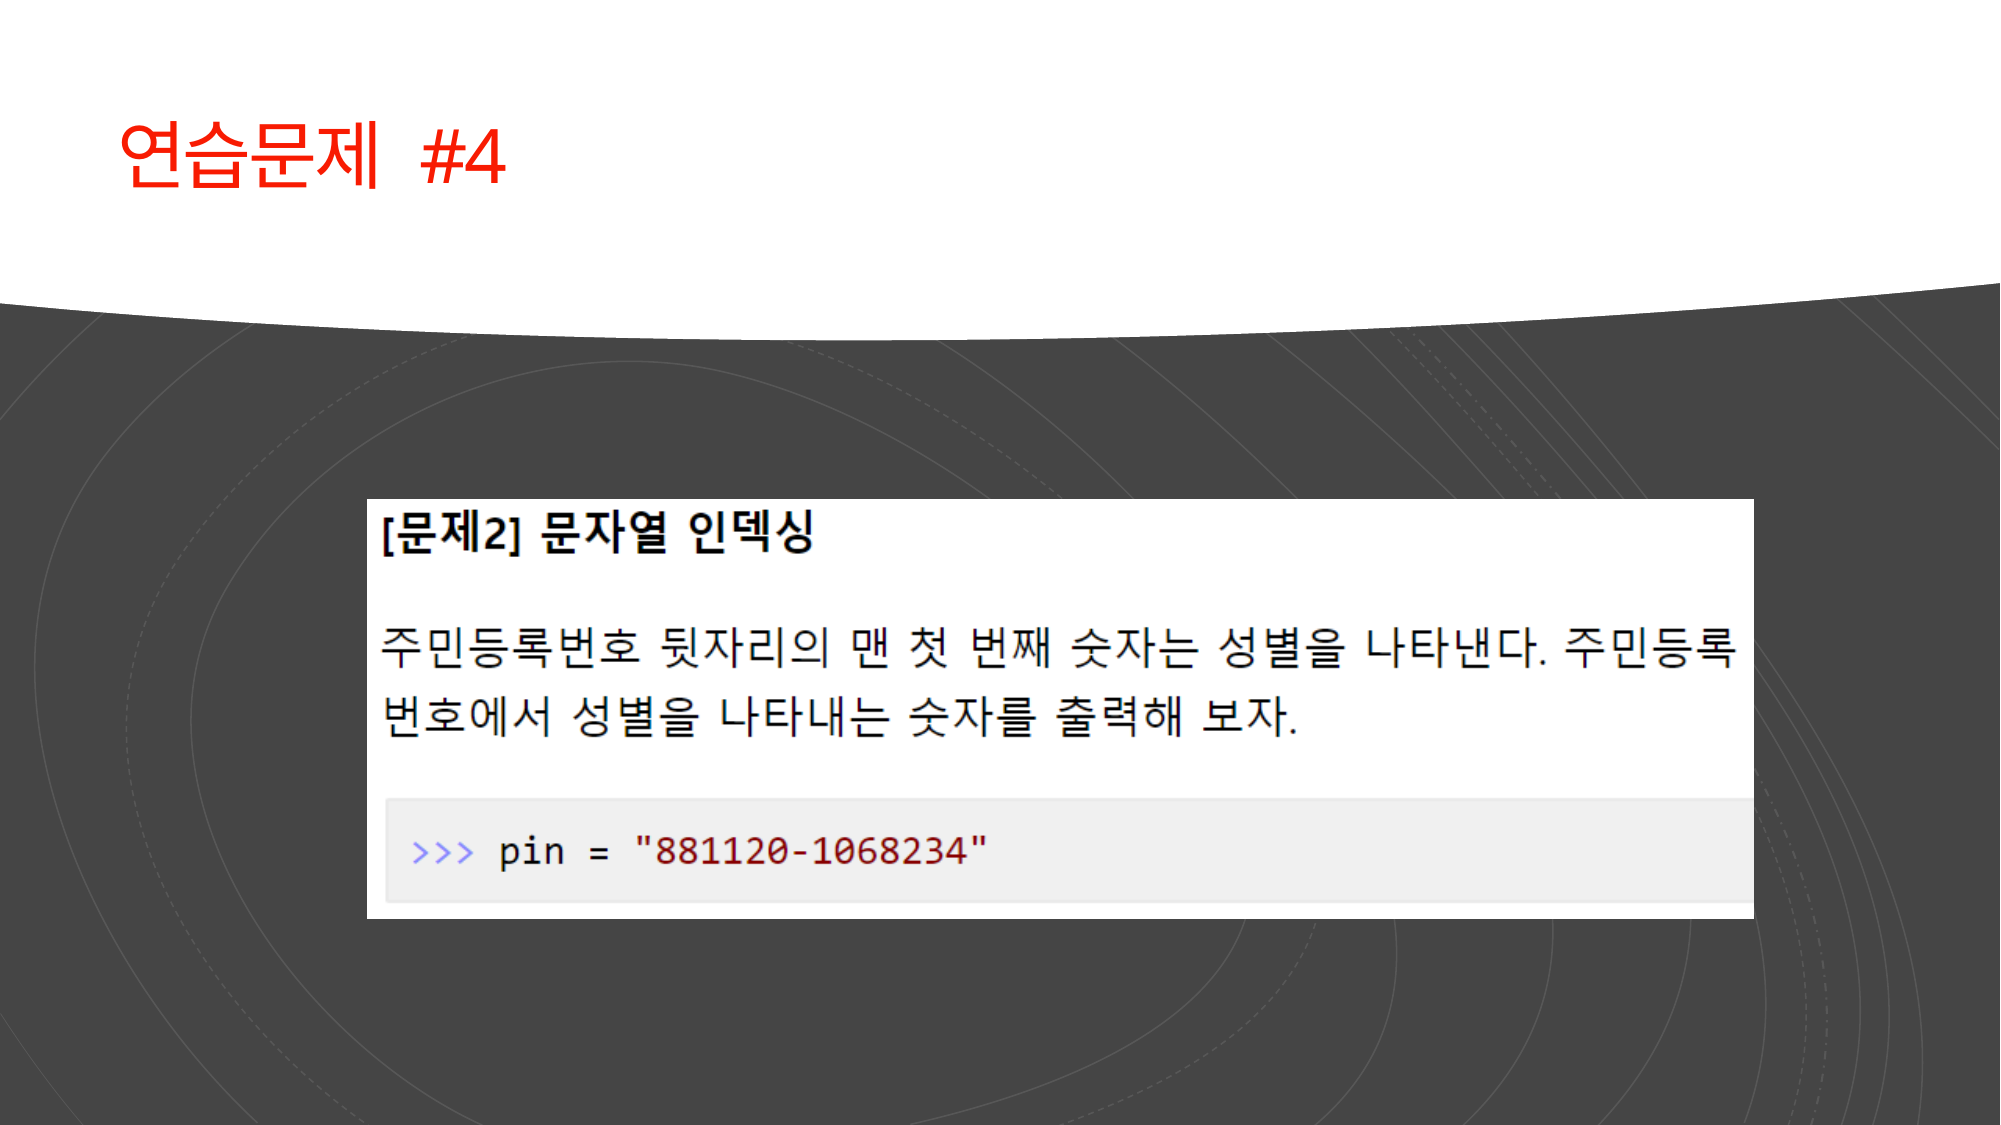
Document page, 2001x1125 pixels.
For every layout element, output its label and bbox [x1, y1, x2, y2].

picture [366, 499, 1754, 919]
text_box [0, 0, 2000, 1125]
